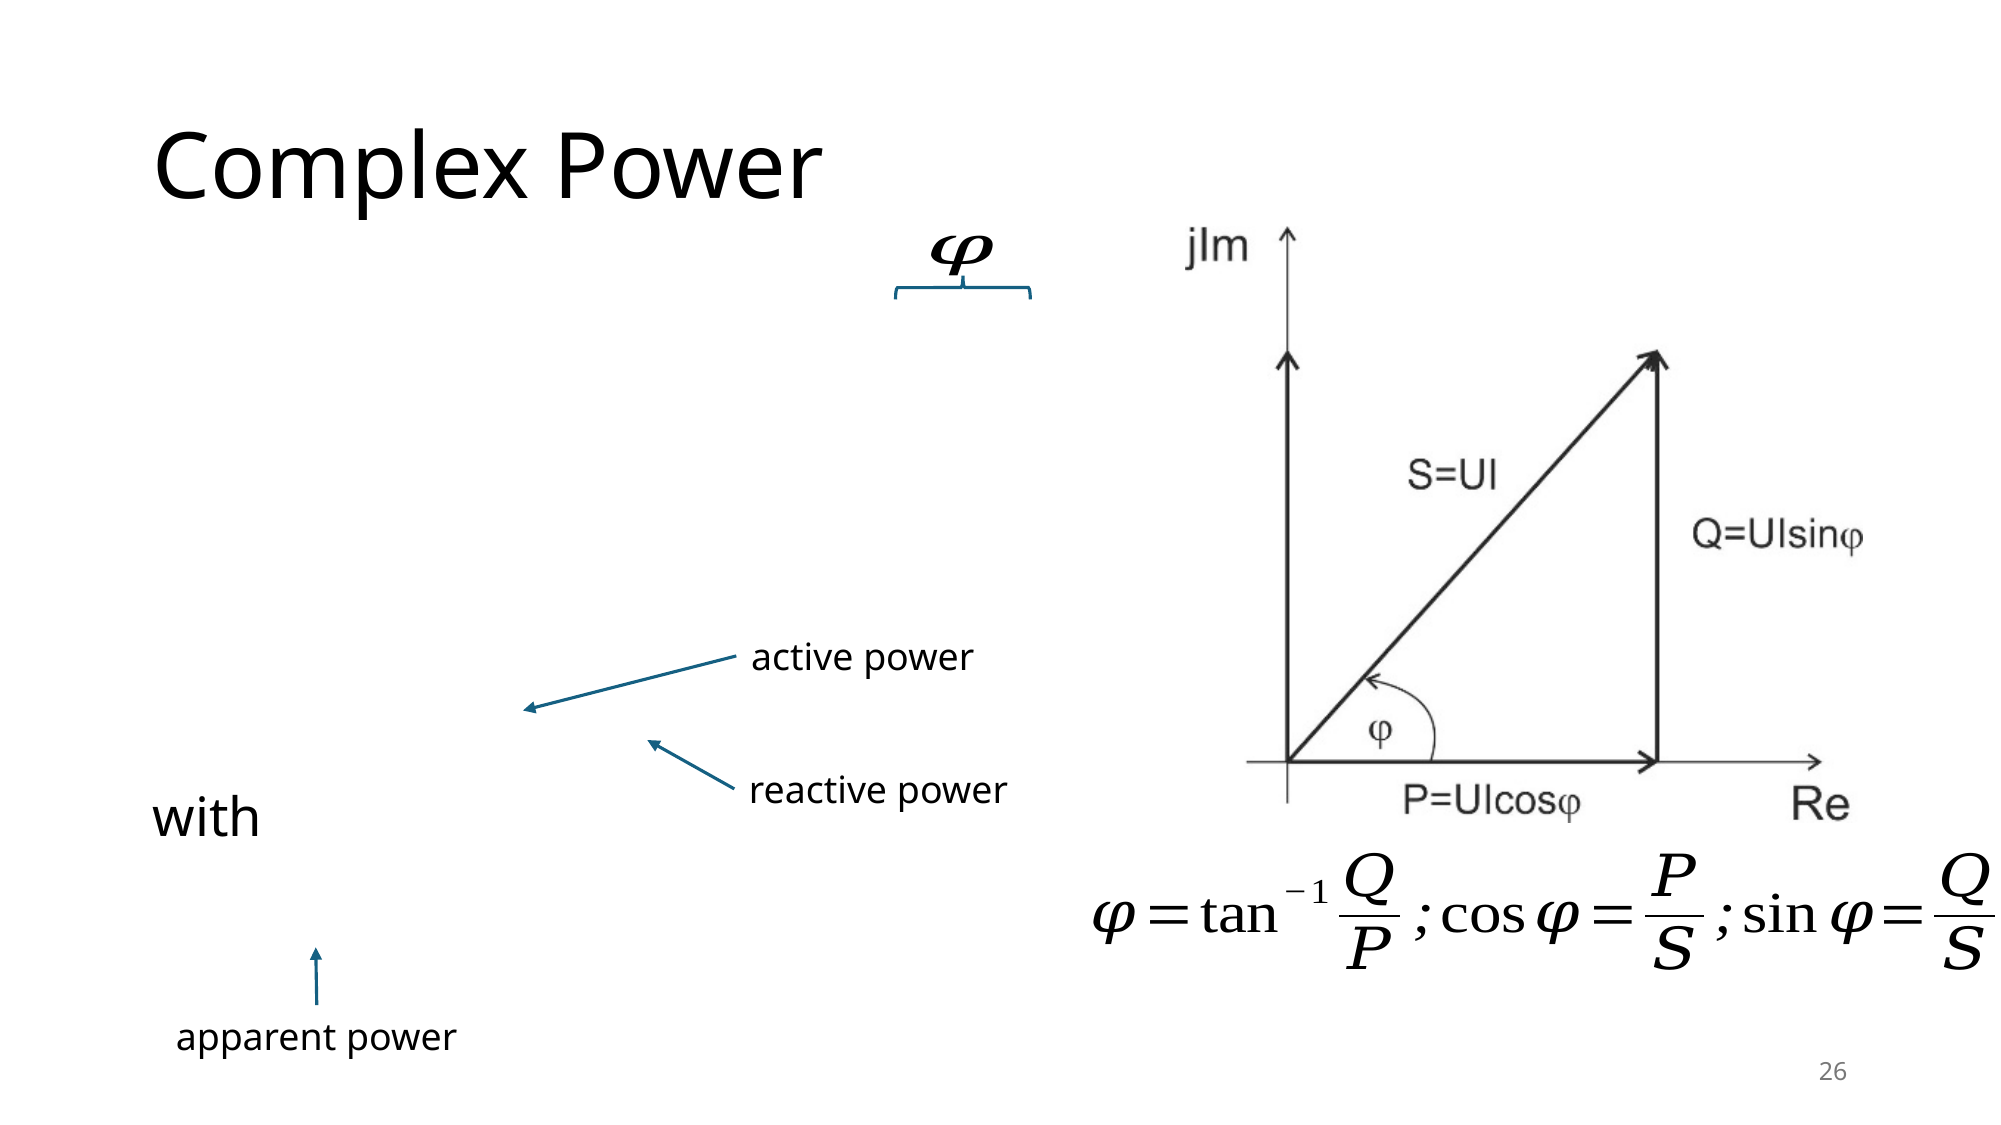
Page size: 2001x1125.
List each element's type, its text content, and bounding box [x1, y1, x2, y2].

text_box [522, 655, 745, 712]
picture [1184, 225, 1863, 824]
text_box [893, 275, 1032, 300]
text_box apparent power [161, 1005, 473, 1065]
text_box reactive power [734, 759, 1024, 819]
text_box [646, 739, 745, 790]
slide_number 26 [1412, 1042, 1863, 1103]
text_box active power [736, 626, 990, 686]
title Complex Power [137, 59, 1863, 278]
